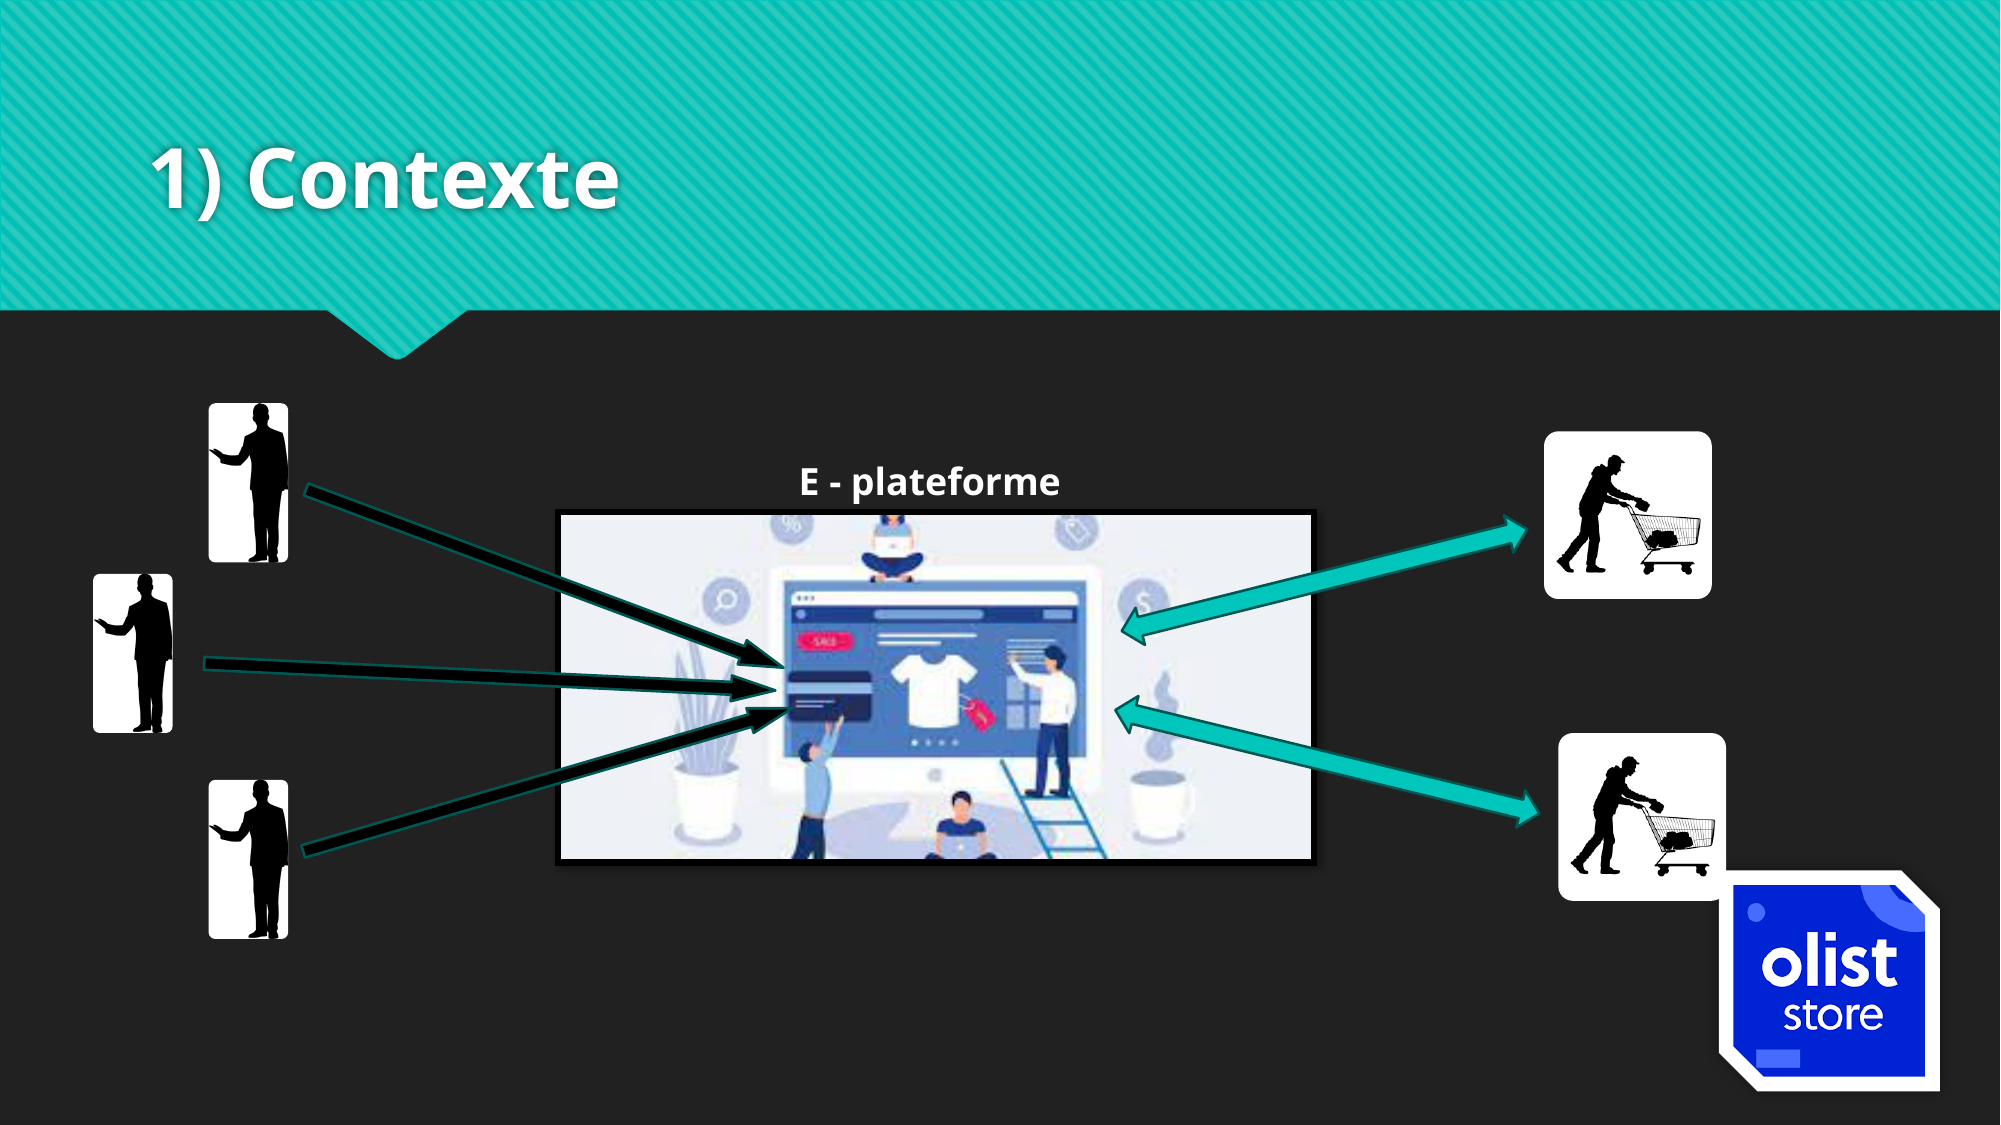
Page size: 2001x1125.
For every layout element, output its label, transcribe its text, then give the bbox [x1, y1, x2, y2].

picture [560, 514, 1312, 860]
text_box [302, 482, 560, 593]
picture [1558, 732, 1933, 1085]
picture [208, 779, 289, 940]
text_box [202, 655, 560, 688]
picture [208, 402, 289, 563]
text_box [1312, 746, 1541, 829]
text_box [1312, 514, 1529, 595]
title 1) Contexte [132, 73, 1868, 233]
picture [1543, 431, 1713, 600]
picture [92, 573, 173, 734]
text_box E - plateforme [783, 450, 1089, 510]
text_box [300, 768, 560, 859]
